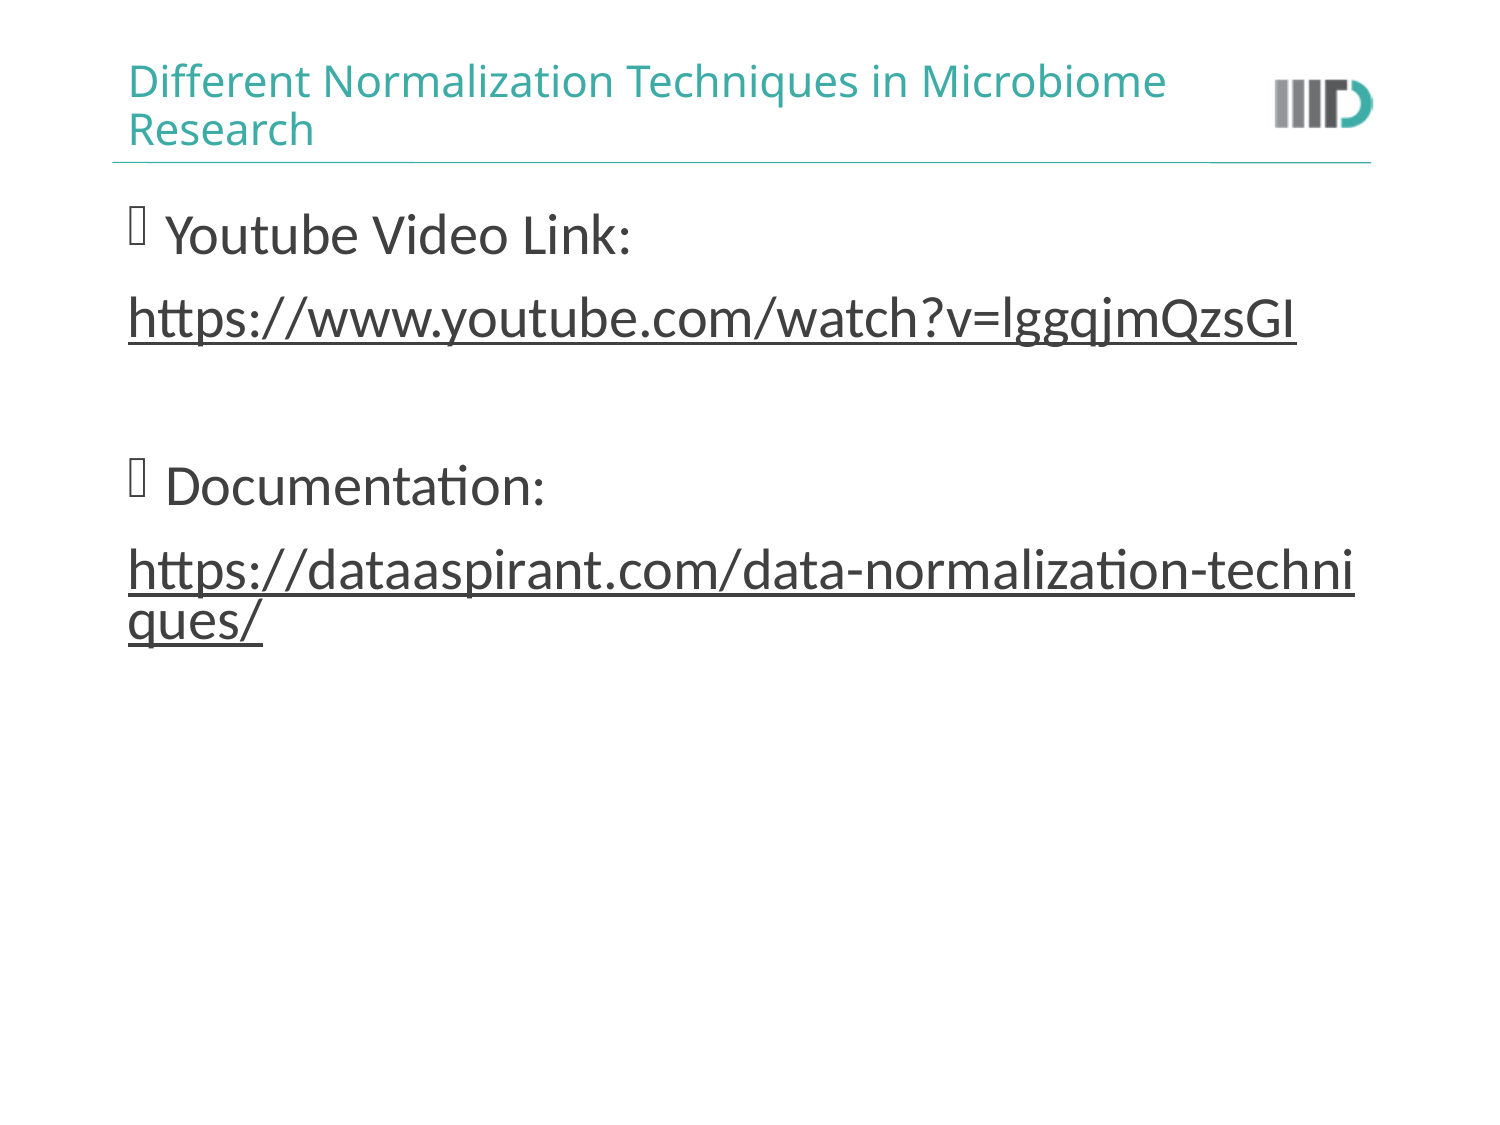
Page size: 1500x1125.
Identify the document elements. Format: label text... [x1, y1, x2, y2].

title Different Normalization Techniques in Microbiome Research [112, 52, 1236, 163]
picture [1256, 67, 1388, 141]
list Youtube Video Link: https://www.youtube.com/watch?v=lggqjmQzsGI Documentation: https://dataaspirant.com/data-normalization-techniques/ [112, 196, 1388, 1014]
